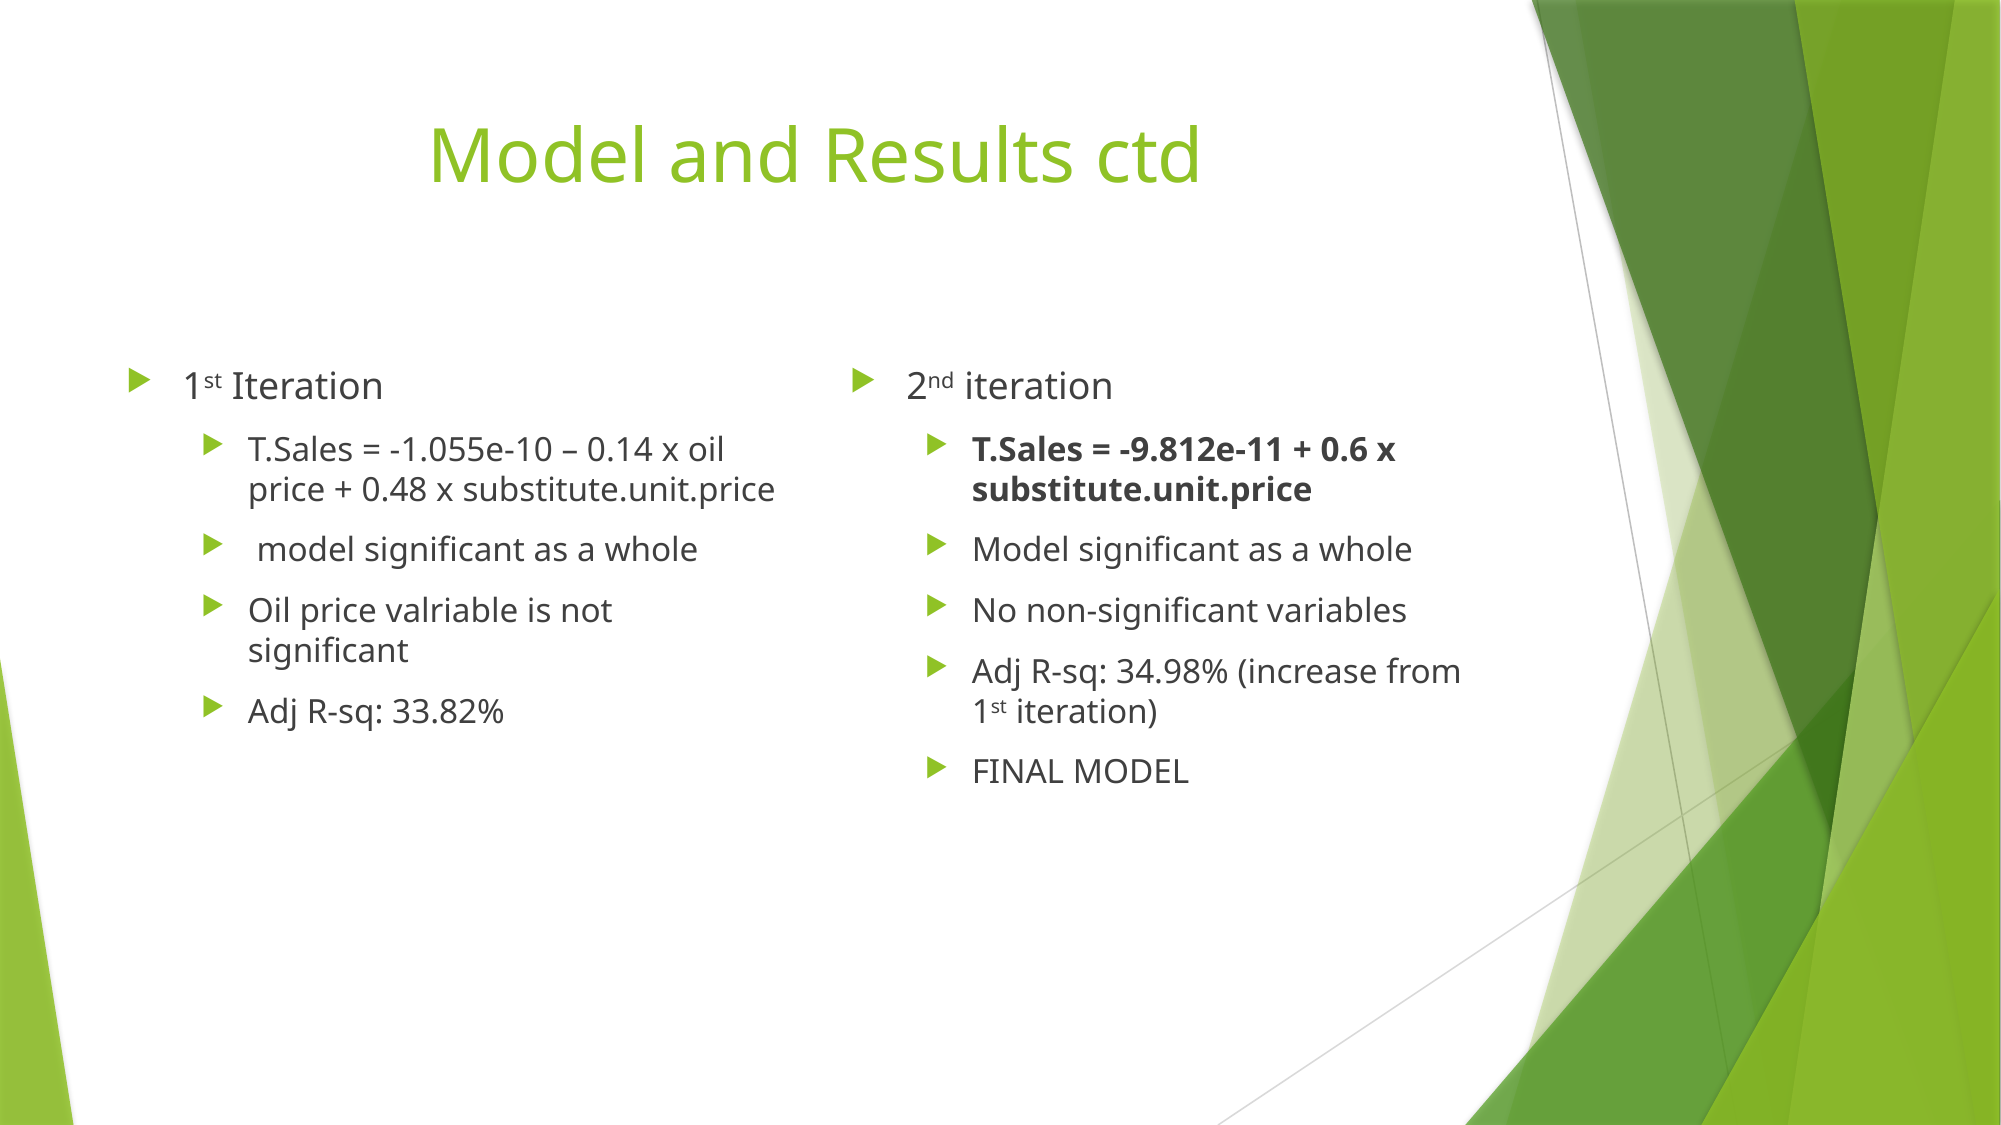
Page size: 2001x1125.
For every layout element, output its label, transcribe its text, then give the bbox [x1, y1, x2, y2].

list 1st Iteration T.Sales = -1.055e-10 – 0.14 x oil price + 0.48 x substitute.unit.price model significant as a whole Oil price valriable is not significant Adj R-sq: 33.82% [111, 354, 798, 992]
title Model and Results ctd [111, 99, 1522, 317]
list 2nd iteration T.Sales = -9.812e-11 + 0.6 x substitute.unit.price Model significant as a whole No non-significant variables Adj R-sq: 34.98% (increase from 1st iteration) FINAL MODEL [834, 354, 1522, 992]
